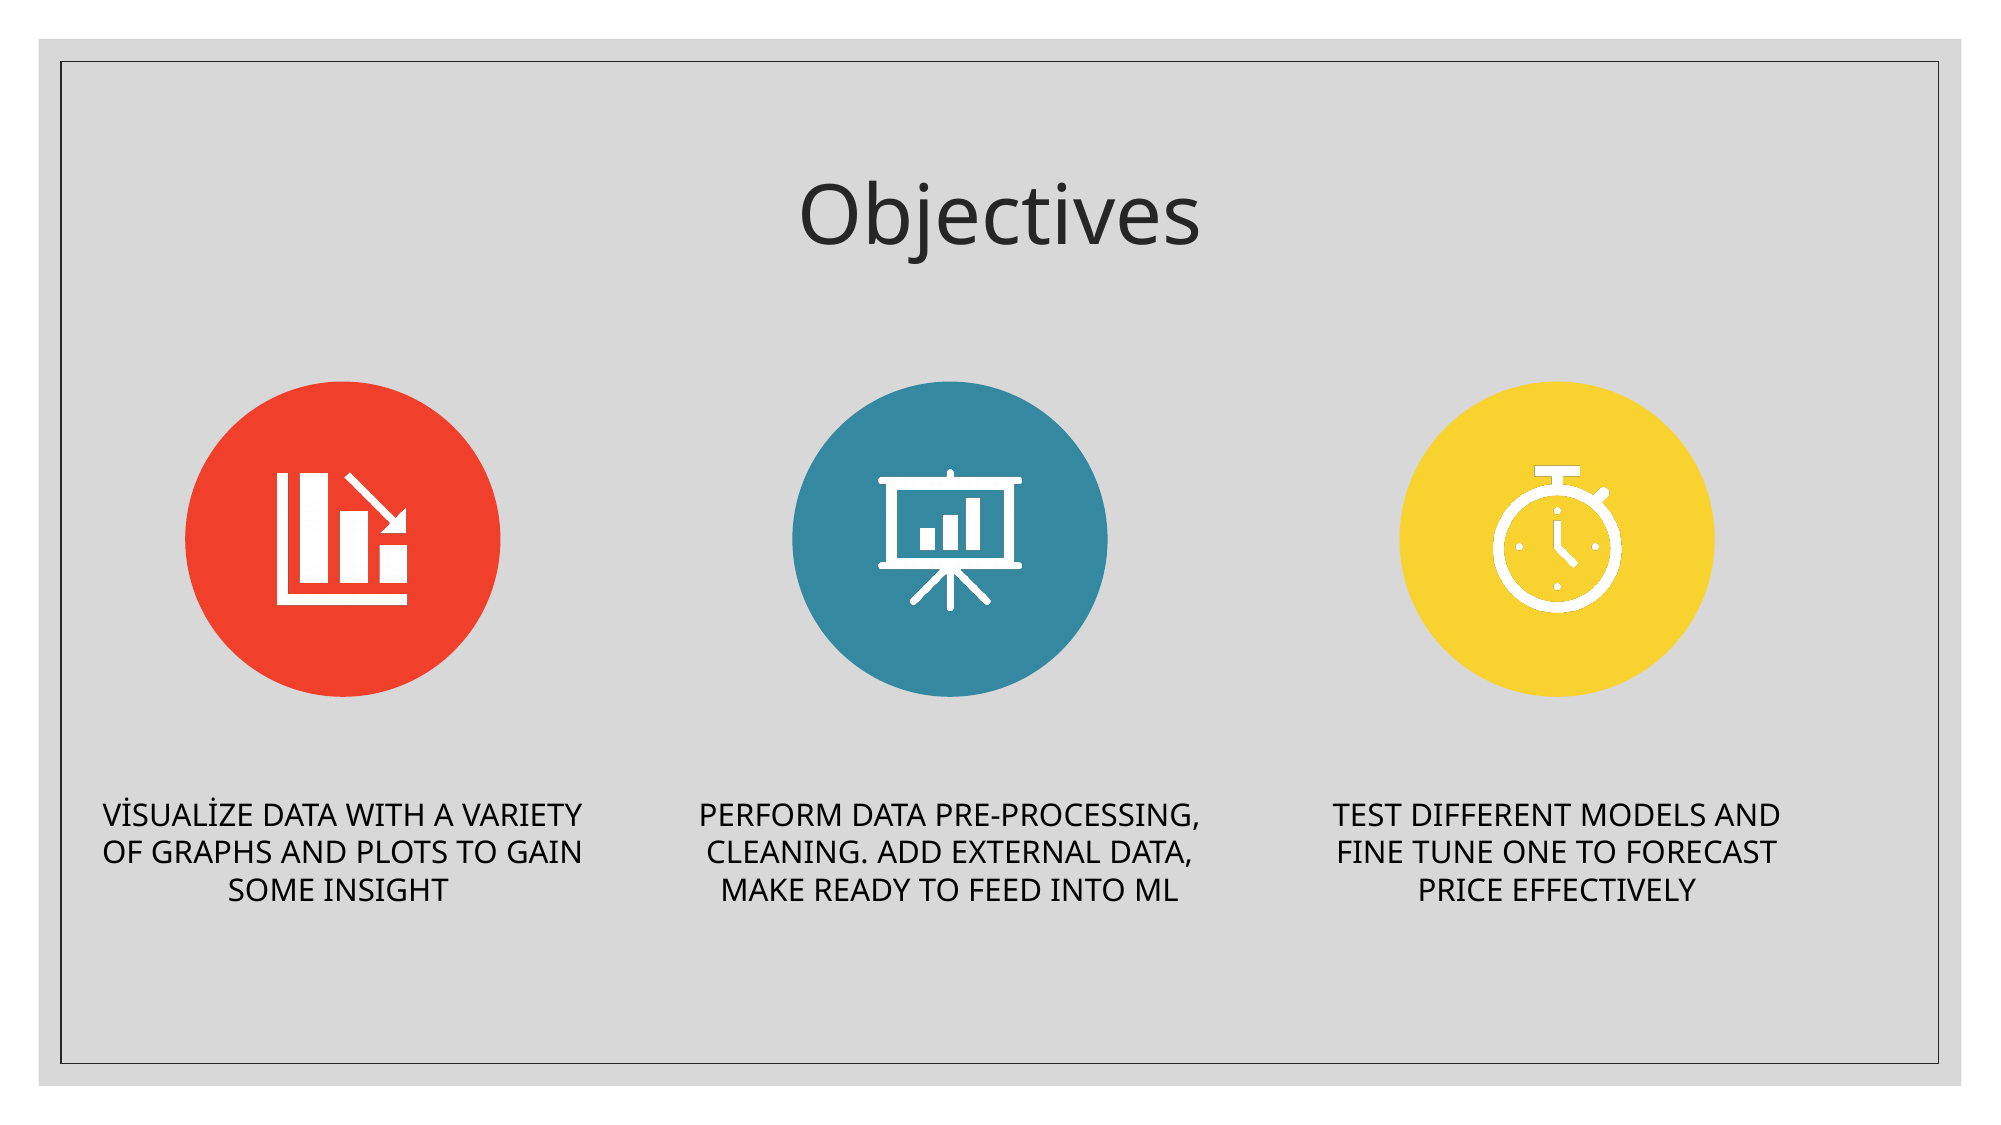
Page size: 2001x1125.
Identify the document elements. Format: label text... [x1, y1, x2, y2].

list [74, 304, 1825, 991]
title Objectives [174, 105, 1825, 299]
